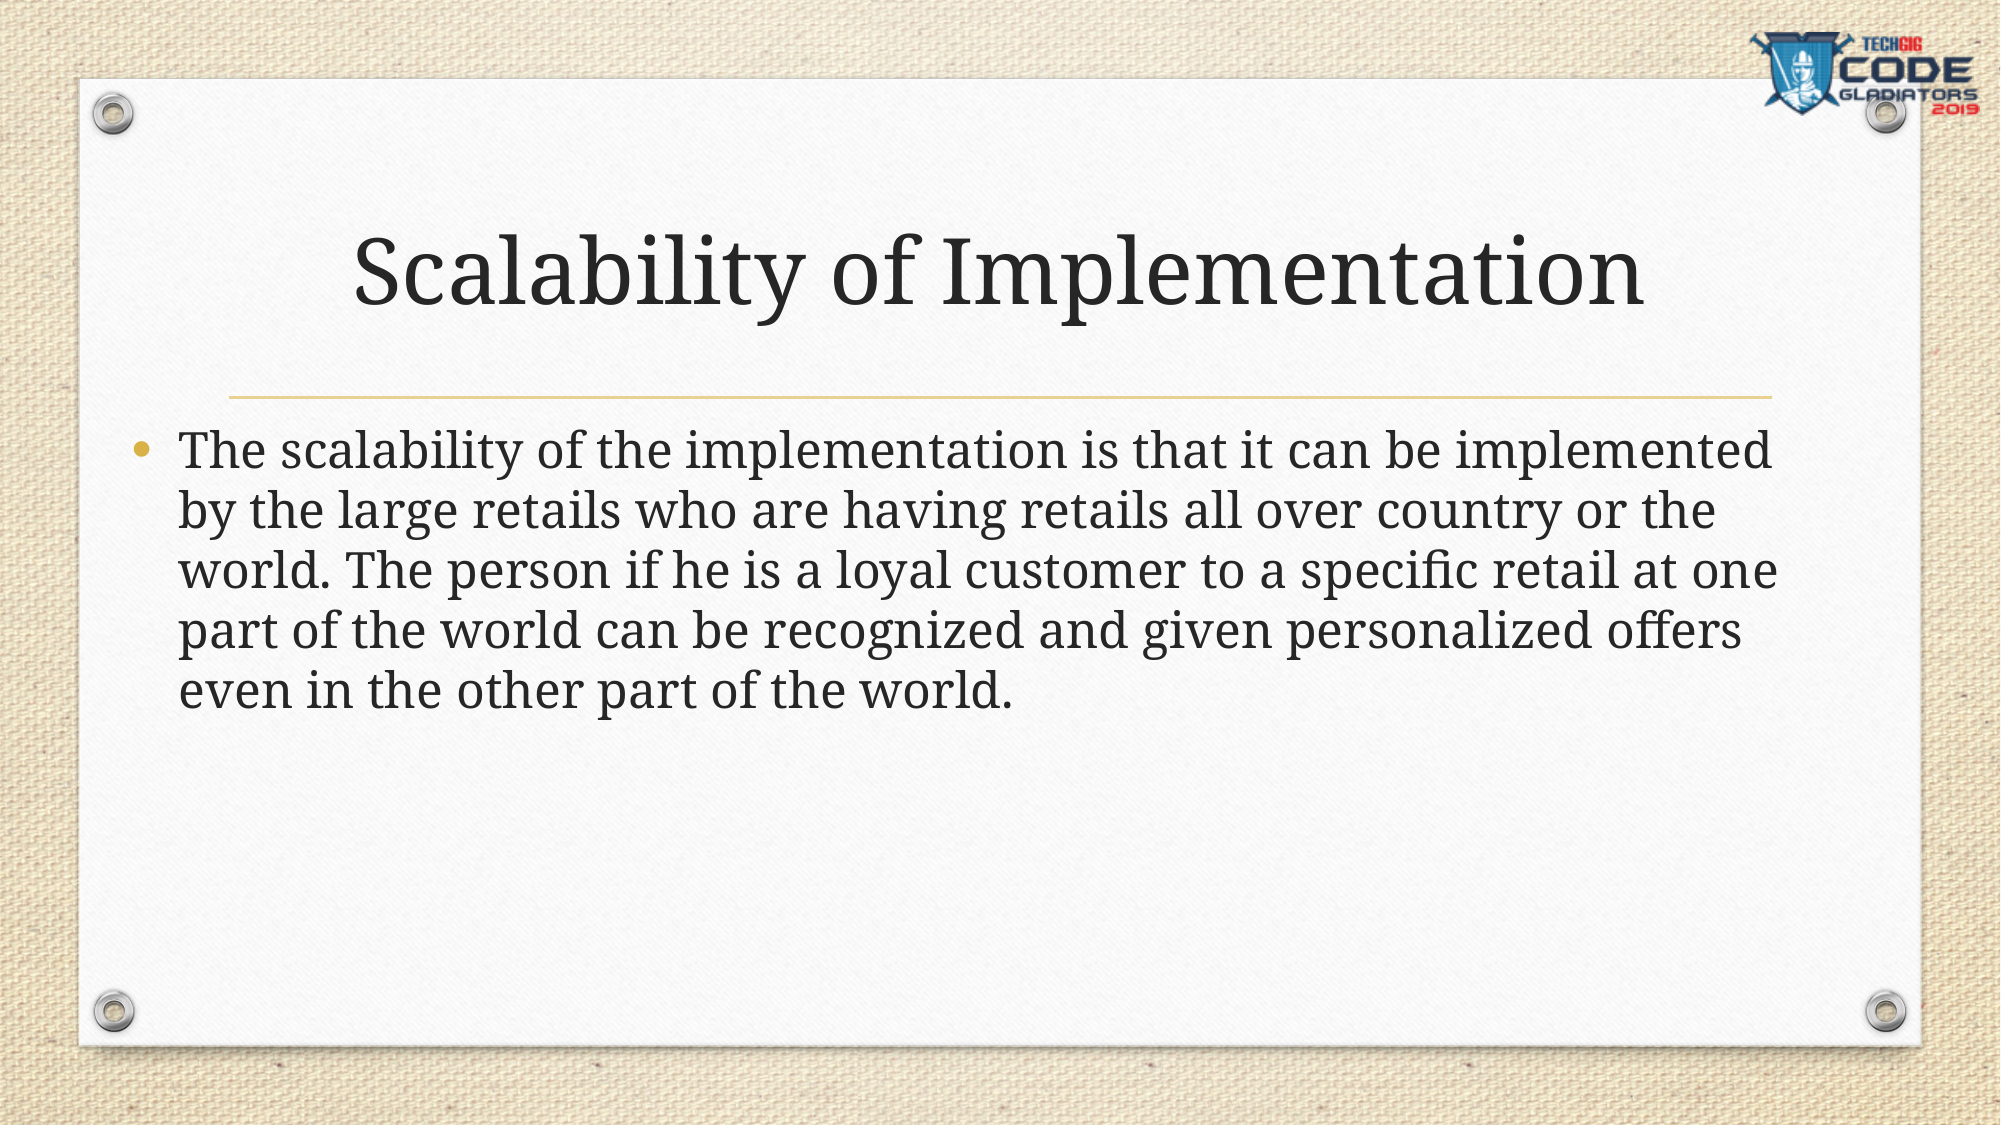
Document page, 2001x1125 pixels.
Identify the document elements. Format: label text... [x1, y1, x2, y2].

picture [0, 0, 2001, 1125]
list The scalability of the implementation is that it can be implemented by the large retails who are having retails all over country or the world. The person if he is a loyal customer to a specific retail at one part of the world can be recognized and given personalized offers even in the other part of the world. [116, 410, 1842, 1066]
title Scalability of Implementation [212, 161, 1788, 375]
